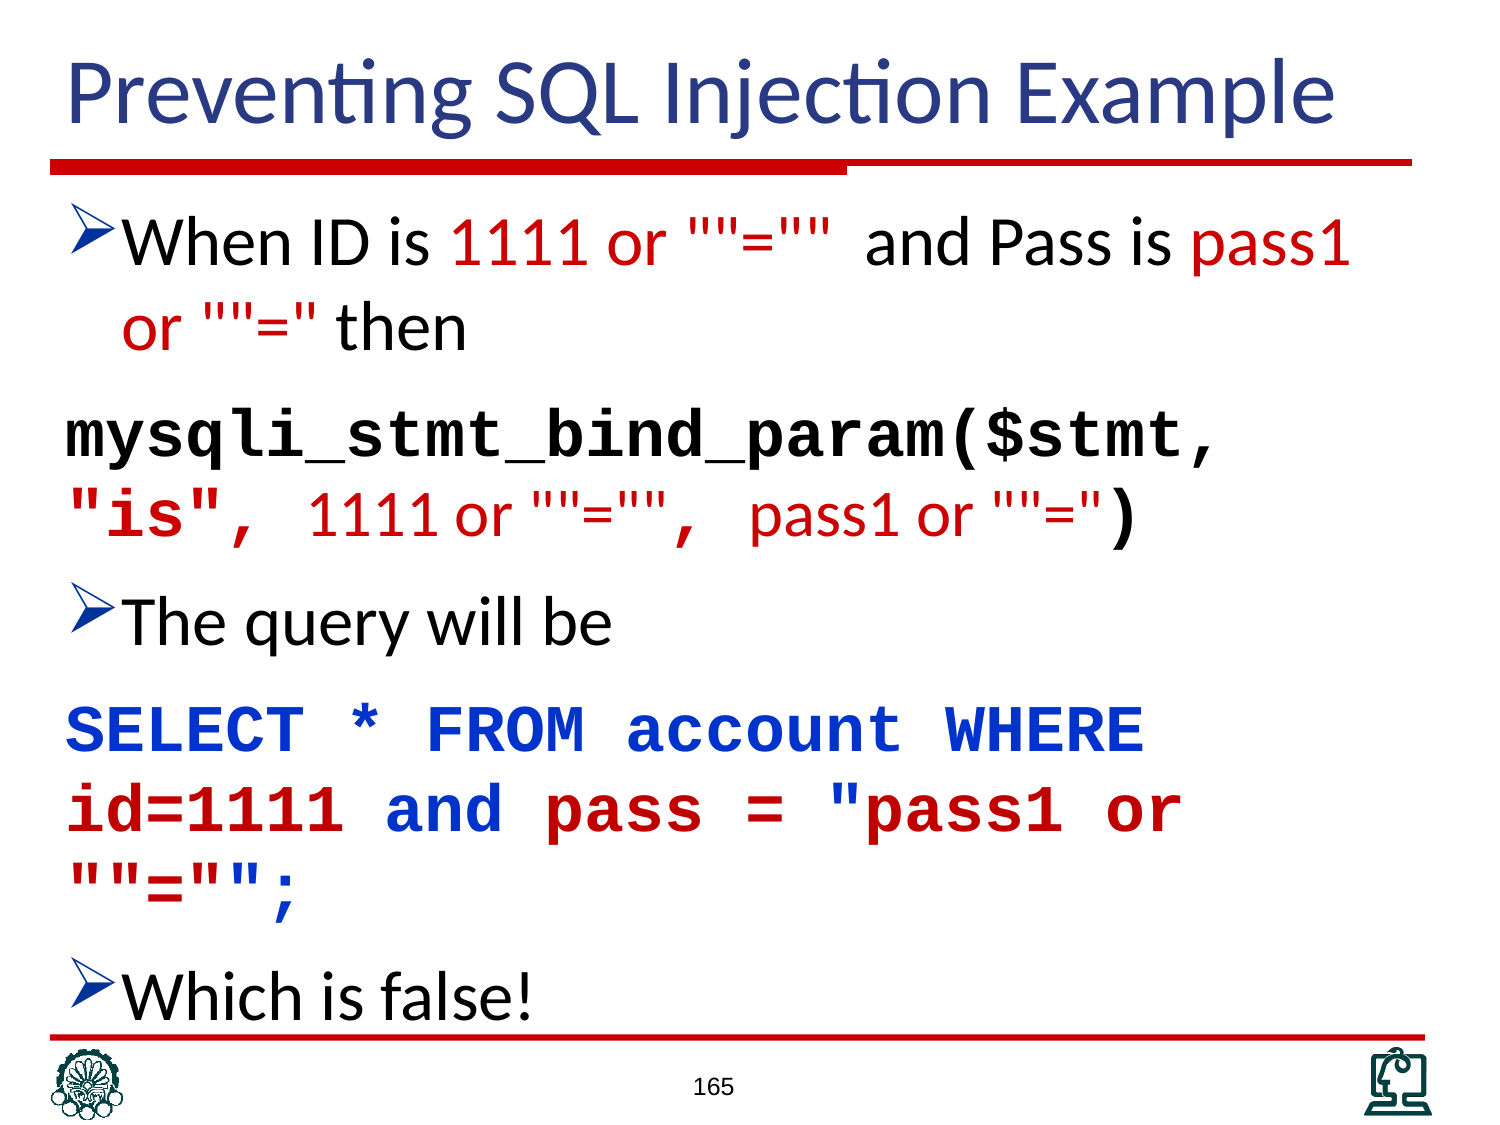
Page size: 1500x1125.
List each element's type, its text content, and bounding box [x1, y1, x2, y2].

picture [50, 1047, 125, 1122]
picture [1362, 1045, 1438, 1119]
slide_number 165 [649, 1062, 751, 1103]
title Preventing SQL Injection Example [49, 24, 1438, 151]
list When ID is 1111 or ""="" and Pass is pass1 or ""=" then mysqli_stmt_bind_param($stmt, "is", 1111 or ""="", pass1 or ""=") The query will be SELECT * FROM account WHERE id=1111 and pass = "pass1 or ""=""; Which is false! [49, 187, 1426, 1038]
